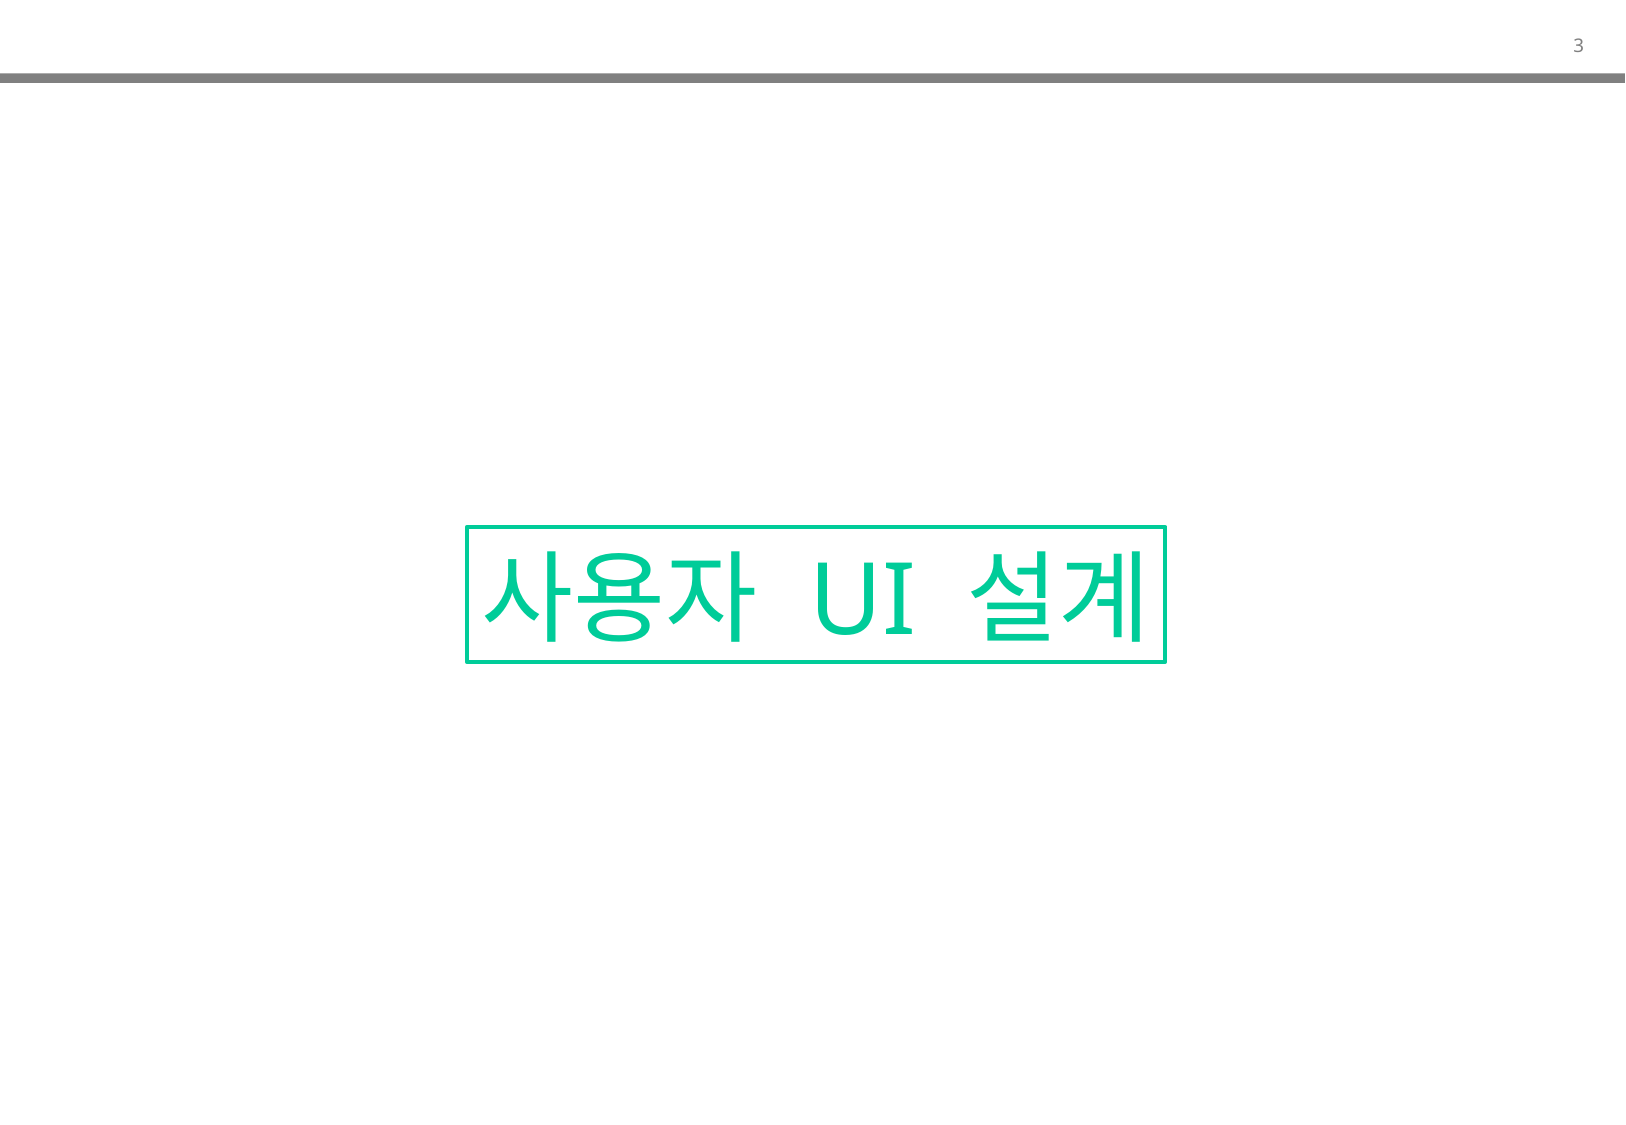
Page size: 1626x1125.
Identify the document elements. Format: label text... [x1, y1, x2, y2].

text_box 사용자 UI 설계 [465, 525, 1167, 664]
